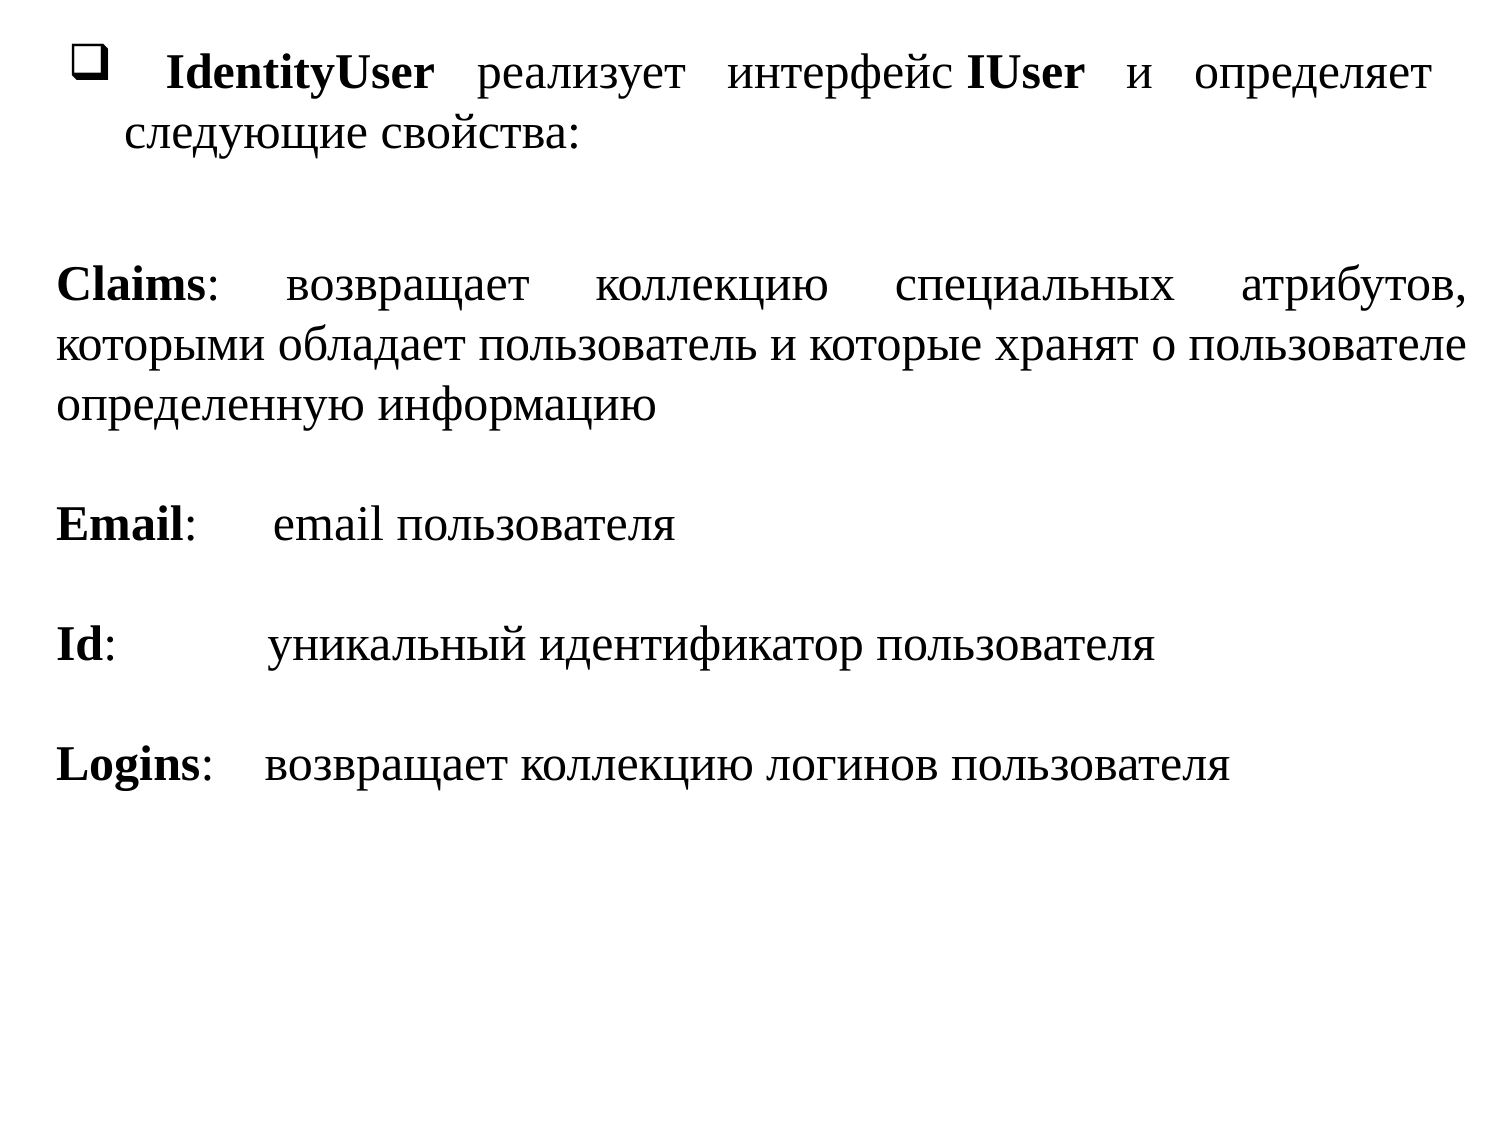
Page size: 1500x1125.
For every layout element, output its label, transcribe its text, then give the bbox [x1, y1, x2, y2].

text_box Claims: возвращает коллекцию специальных атрибутов, которыми обладает пользователь и которые хранят о пользователе определенную информацию Email: email пользователя Id: уникальный идентификатор пользователя Logins: возвращает коллекцию логинов пользователя [41, 243, 1483, 859]
text_box IdentityUser реализует интерфейс IUser и определяет следующие свойства: [53, 30, 1447, 166]
